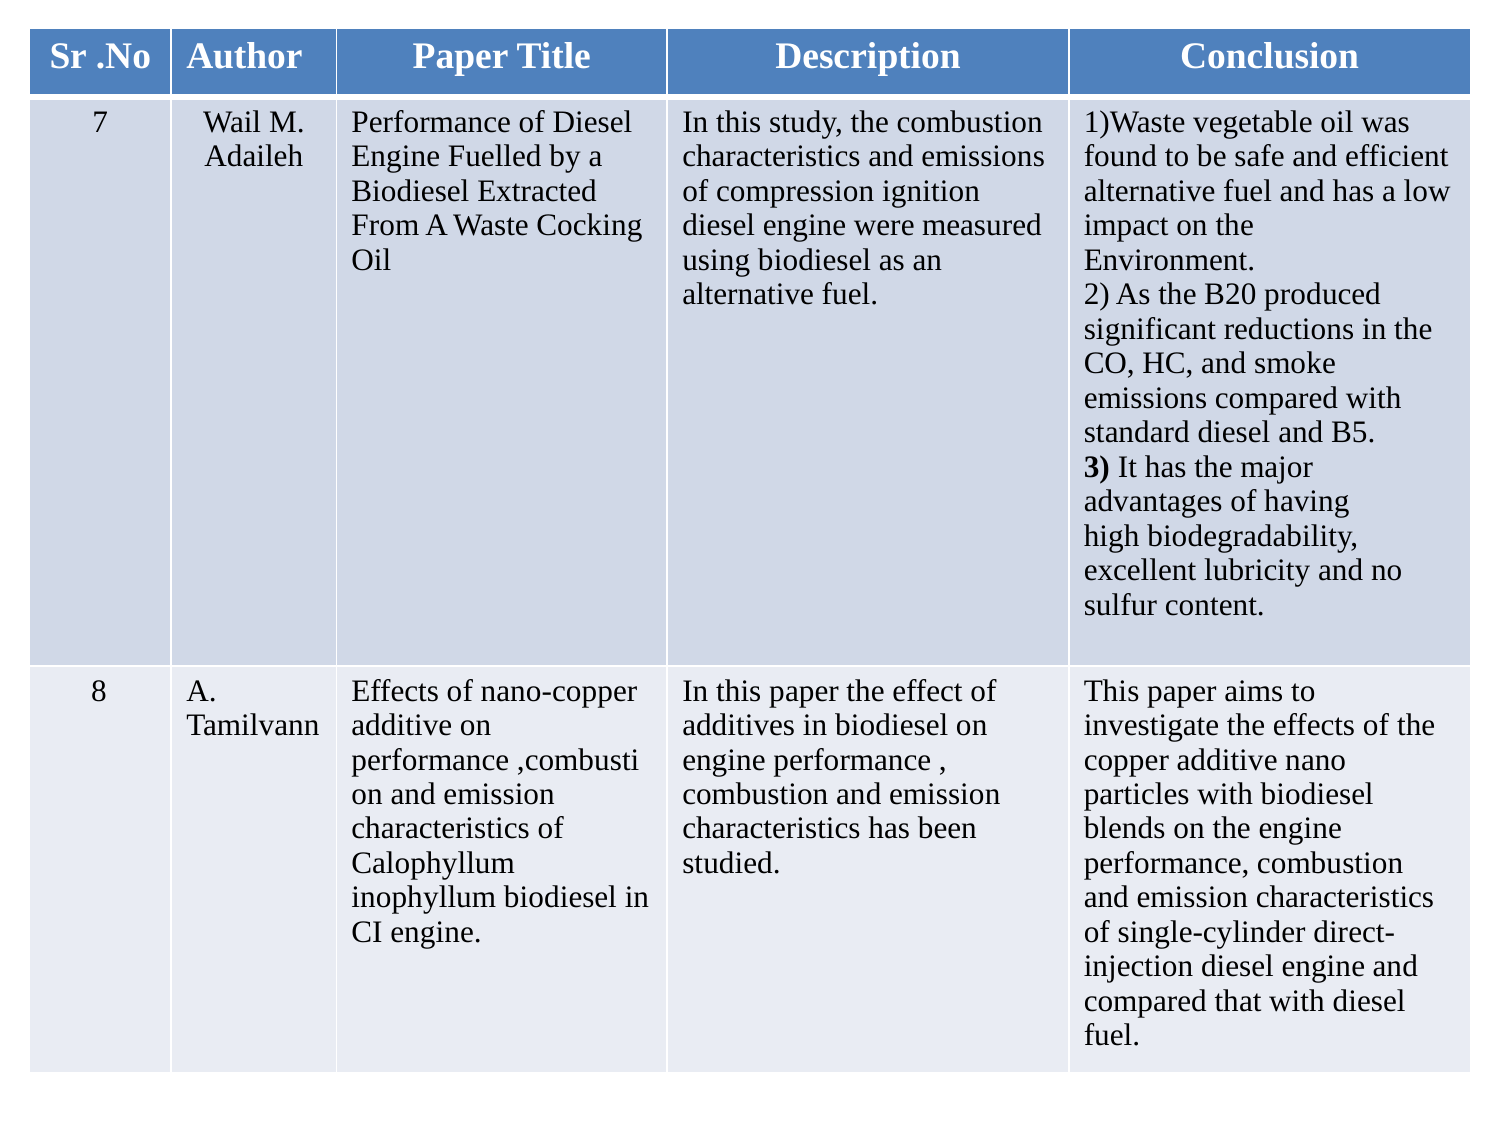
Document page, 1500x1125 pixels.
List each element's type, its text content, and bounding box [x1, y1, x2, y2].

table_header Conclusion [1070, 29, 1470, 94]
table_header Sr .No [30, 29, 170, 94]
table_header Description [668, 29, 1068, 94]
table_cell Performance of Diesel Engine Fuelled by a Biodiesel Extracted From A Waste Cocking Oil [337, 100, 666, 665]
table_header Author [172, 29, 336, 94]
table_cell 1)Waste vegetable oil was found to be safe and efficient alternative fuel and has a low impact on the Environment. 2) As the B20 produced significant reductions in the CO, HC, and smoke emissions compared with standard diesel and B5. 3) It has the major advantages of having high biodegradability, excellent lubricity and no sulfur content. [1070, 100, 1470, 665]
table_header Paper Title [337, 29, 666, 94]
table_cell 8 [30, 667, 170, 1072]
table_cell In this paper the effect of additives in biodiesel on engine performance , combustion and emission characteristics has been studied. [668, 667, 1068, 1072]
table_cell This paper aims to investigate the effects of the copper additive nano particles with biodiesel blends on the engine performance, combustion and emission characteristics of single-cylinder direct-injection diesel engine and compared that with diesel fuel. [1070, 667, 1470, 1072]
table_cell 7 [30, 100, 170, 665]
table_cell Wail M. Adaileh [172, 100, 336, 665]
table_cell In this study, the combustion characteristics and emissions of compression ignition diesel engine were measured using biodiesel as an alternative fuel. [668, 100, 1068, 665]
table_cell A. Tamilvann [172, 667, 336, 1072]
table_cell Effects of nano-copper additive on performance ,combustion and emission characteristics of Calophyllum inophyllum biodiesel in CI engine. [337, 667, 666, 1072]
